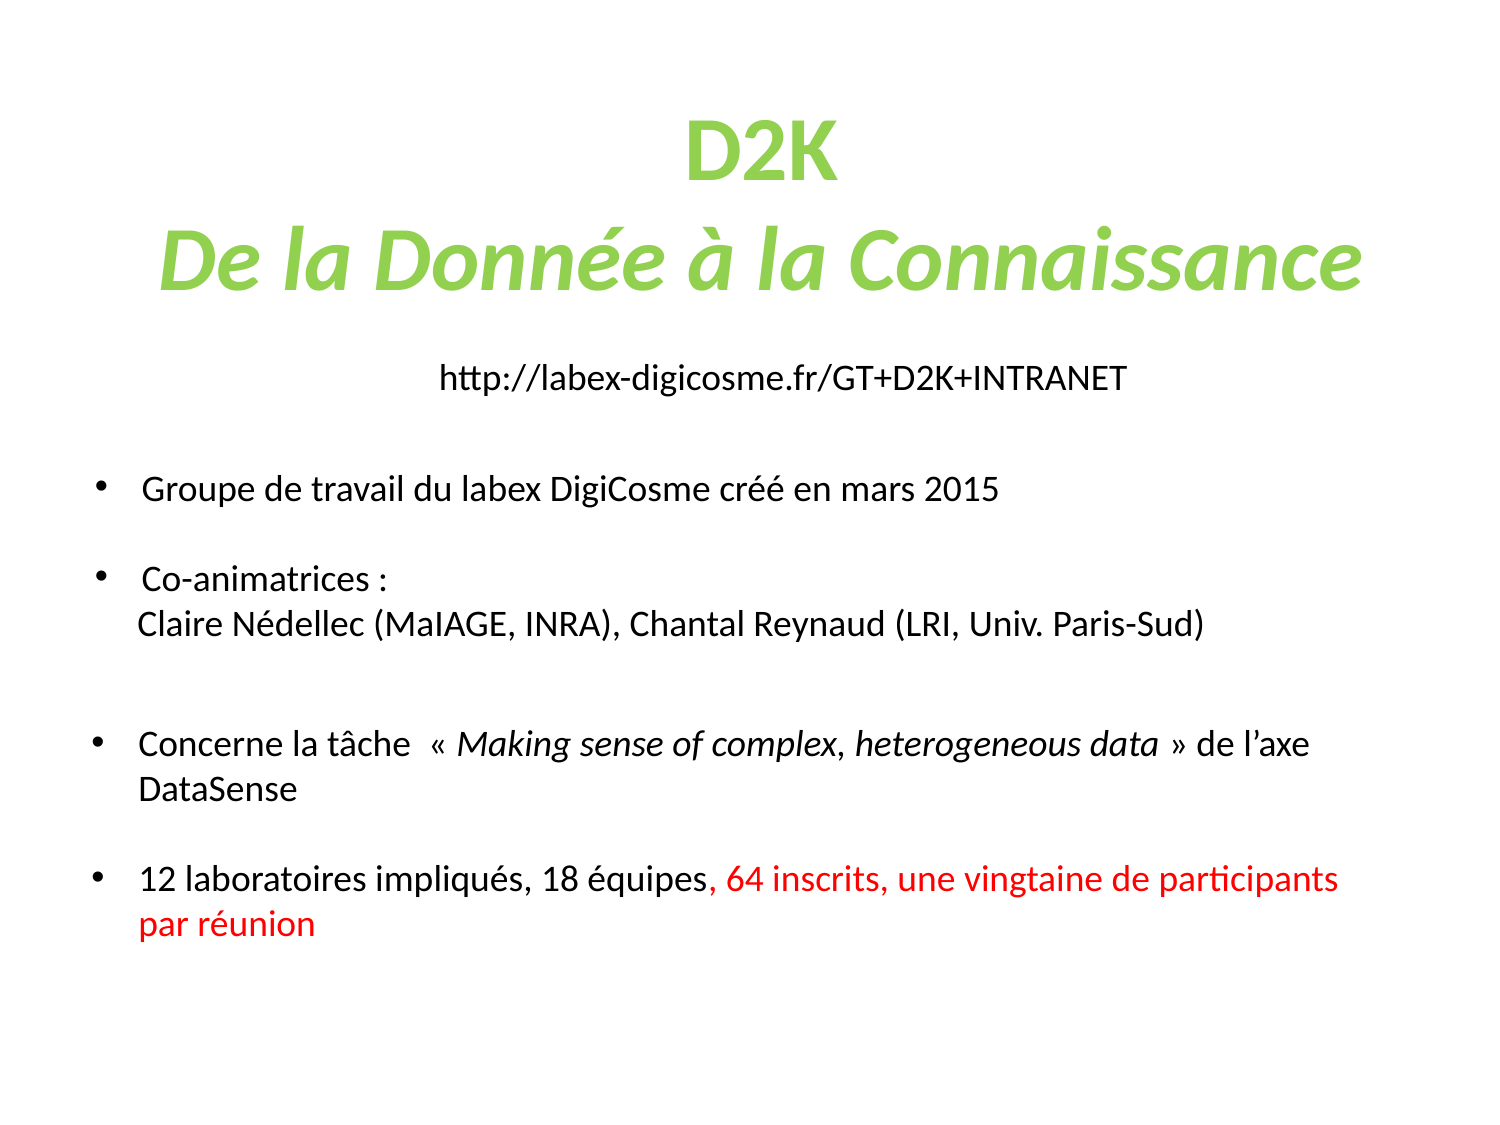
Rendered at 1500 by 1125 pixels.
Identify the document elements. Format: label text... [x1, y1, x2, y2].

text_box Groupe de travail du labex DigiCosme créé en mars 2015 Co-animatrices : Claire Nédellec (MaIAGE, INRA), Chantal Reynaud (LRI, Univ. Paris-Sud) [79, 456, 1226, 651]
text_box http://labex-digicosme.fr/GT+D2K+INTRANET [424, 345, 1143, 406]
title D2K De la Donnée à la Connaissance [123, 78, 1399, 320]
text_box Concerne la tâche « Making sense of complex, heterogeneous data » de l’axe DataSense 12 laboratoires impliqués, 18 équipes, 64 inscrits, une vingtaine de participants par réunion [76, 711, 1365, 997]
